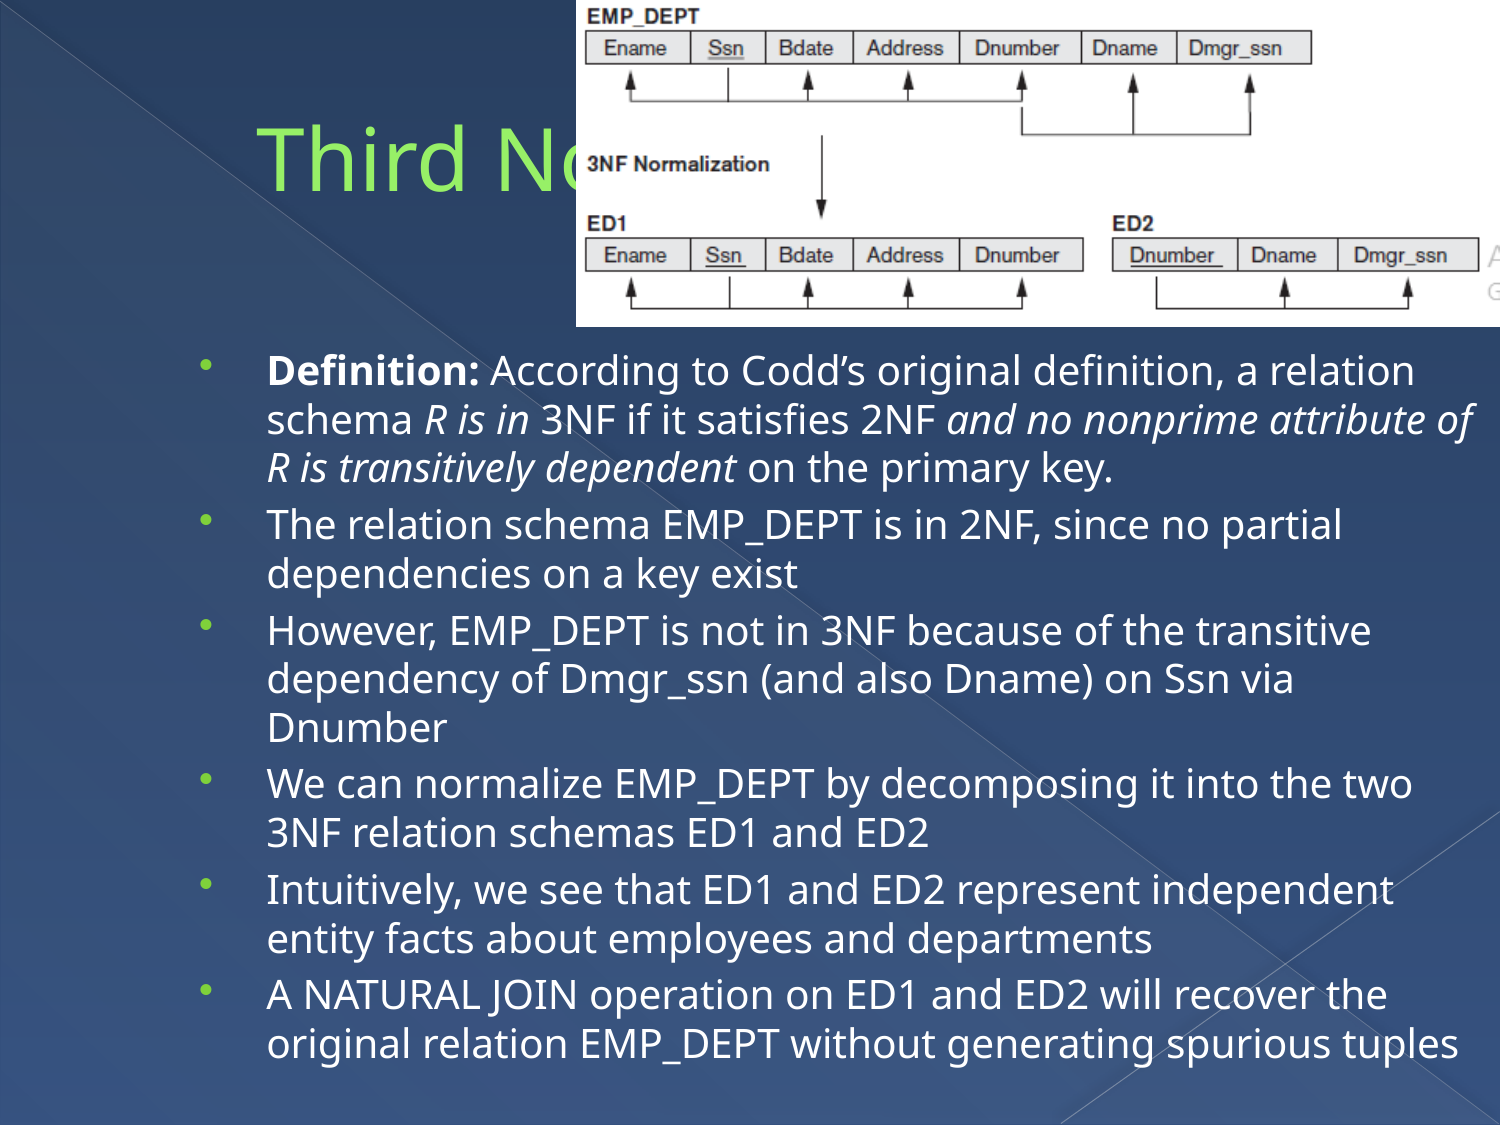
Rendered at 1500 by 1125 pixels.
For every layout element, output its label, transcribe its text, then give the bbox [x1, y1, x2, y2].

title Third Normal Form [162, 31, 566, 282]
picture [576, 0, 1500, 327]
list Definition: According to Codd’s original definition, a relation schema R is in 3NF if it satisfies 2NF and no nonprime attribute of R is transitively dependent on the primary key. The relation schema EMP_DEPT is in 2NF, since no partial dependencies on a key exist However, EMP_DEPT is not in 3NF because of the transitive dependency of Dmgr_ssn (and also Dname) on Ssn via Dnumber We can normalize EMP_DEPT by decomposing it into the two 3NF relation schemas ED1 and ED2 Intuitively, we see that ED1 and ED2 represent independent entity facts about employees and departments A NATURAL JOIN operation on ED1 and ED2 will recover the original relation EMP_DEPT without generating spurious tuples [174, 337, 1500, 1088]
